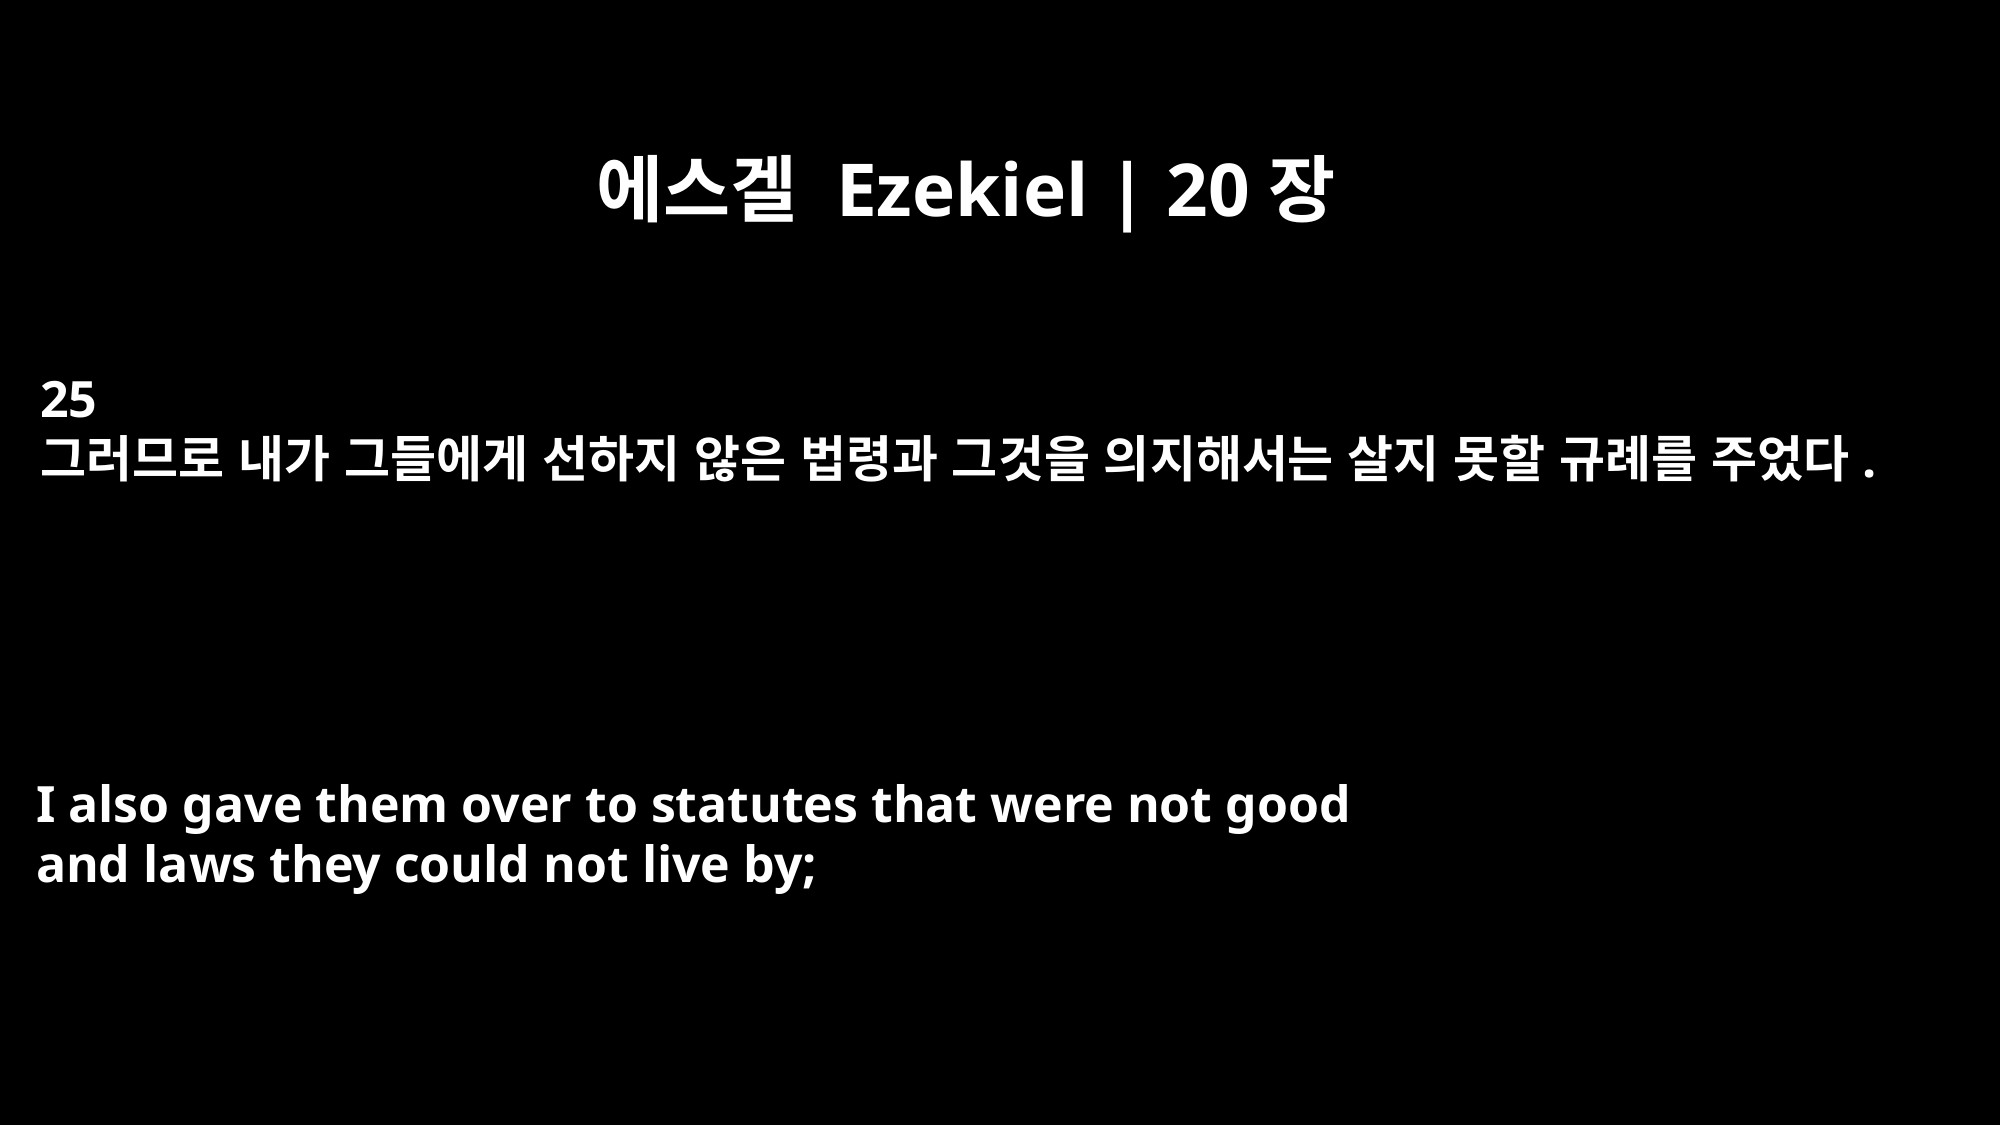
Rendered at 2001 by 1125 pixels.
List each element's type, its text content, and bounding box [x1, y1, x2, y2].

text_box 25 그러므로 내가 그들에게 선하지 않은 법령과 그것을 의지해서는 살지 못할 규례를 주었다. [25, 359, 1892, 495]
text_box I also gave them over to statutes that were not good and laws they could not live by; [21, 764, 1380, 900]
text_box 에스겔 Ezekiel | 20장 [581, 136, 1351, 239]
